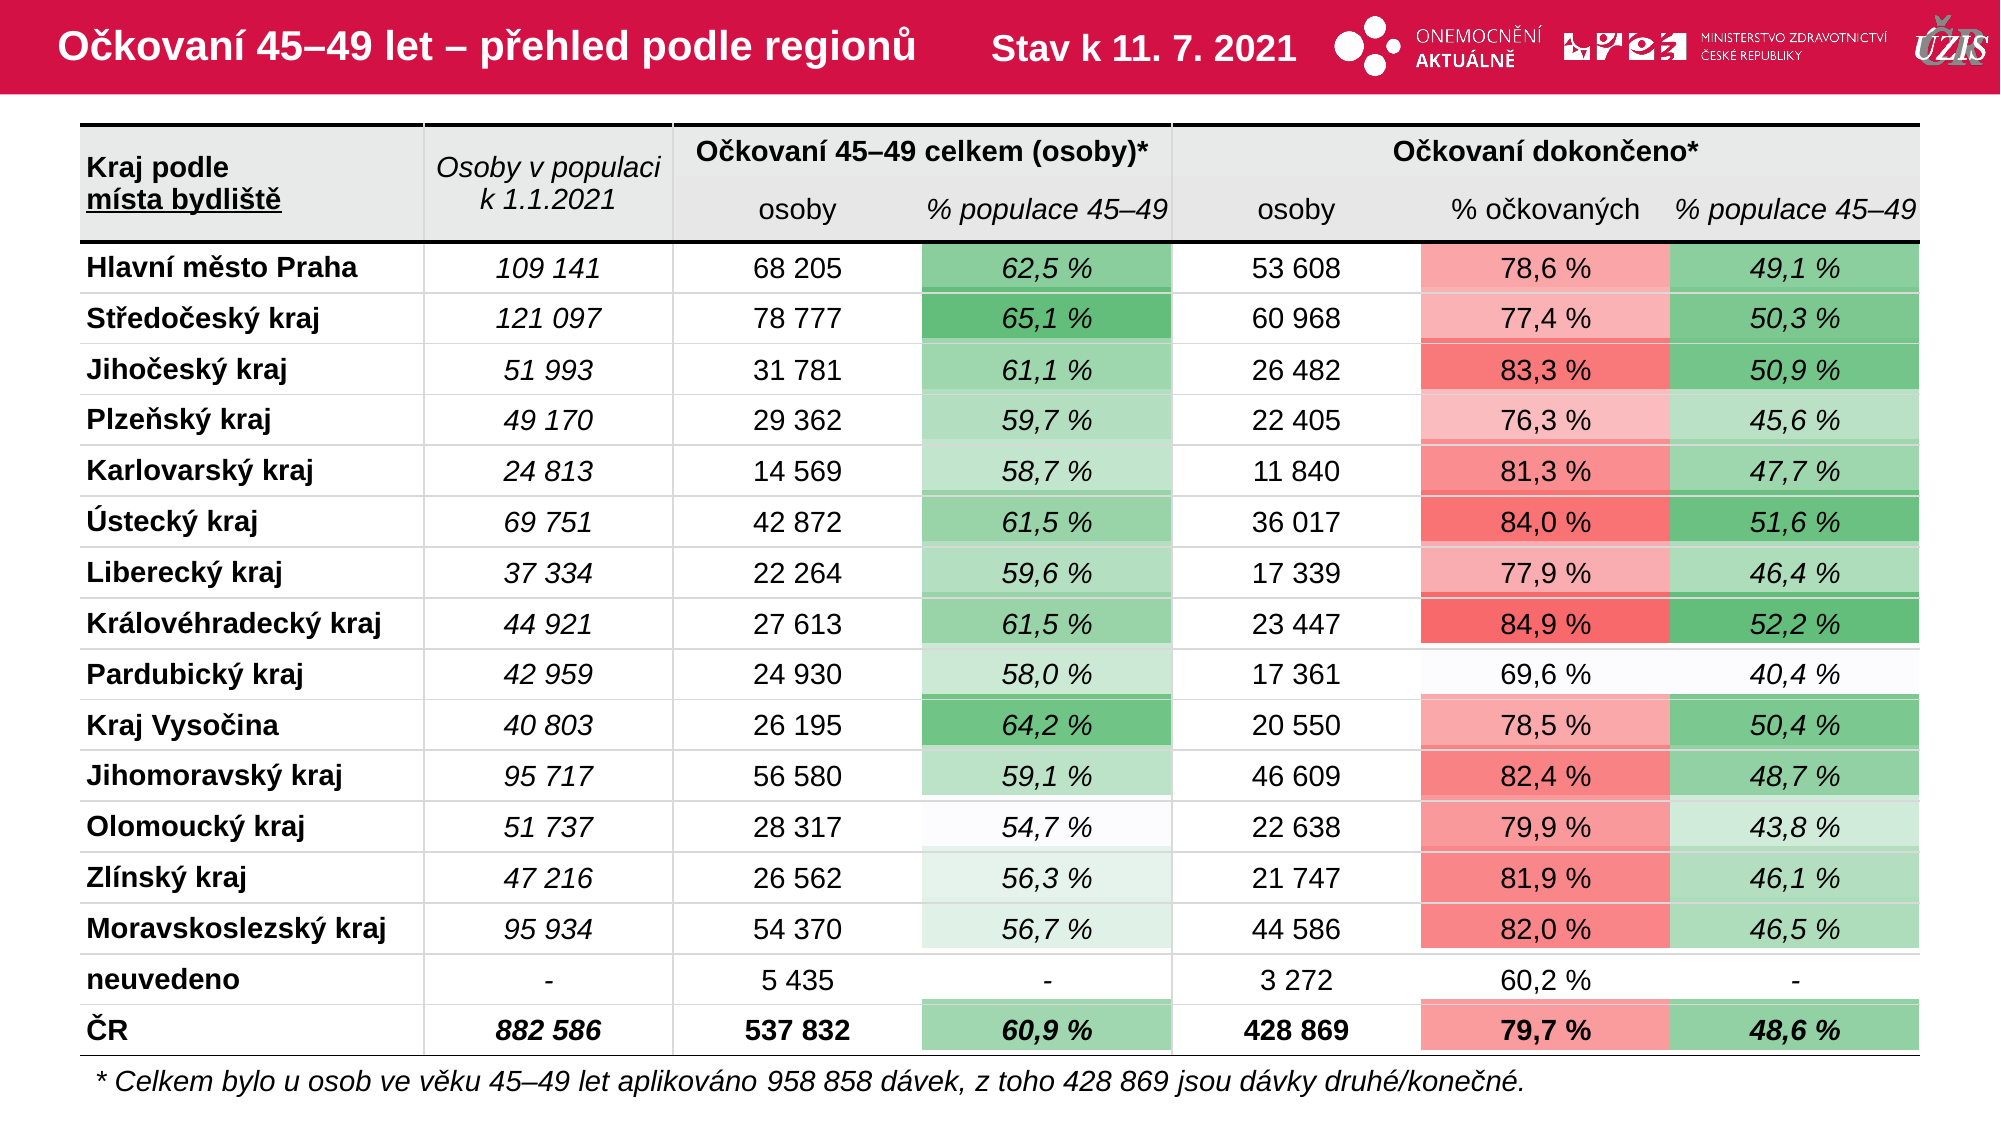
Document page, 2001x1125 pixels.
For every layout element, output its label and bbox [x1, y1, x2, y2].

text_box [976, 16, 1421, 77]
table_cell [425, 344, 672, 394]
table_cell [80, 599, 423, 648]
table_cell [80, 294, 423, 343]
table_cell [80, 802, 423, 851]
table_cell [1173, 294, 1920, 343]
table_cell [425, 955, 672, 1004]
table_cell [1173, 904, 1920, 953]
title [42, 0, 1262, 95]
table_header [80, 127, 423, 240]
table_cell [674, 446, 1171, 495]
table_cell [425, 395, 672, 444]
table_cell [674, 955, 1171, 1004]
table_cell [1173, 176, 1920, 240]
table_cell [425, 244, 672, 292]
table_cell [425, 853, 672, 902]
table_cell [425, 802, 672, 851]
table_cell [80, 446, 423, 495]
table_cell [80, 497, 423, 546]
picture [1563, 31, 1888, 60]
table_cell [425, 650, 672, 699]
table_cell [1173, 700, 1920, 749]
table_cell [674, 853, 1171, 902]
table_cell [1173, 446, 1920, 495]
picture [1915, 15, 1989, 66]
table_cell [80, 955, 423, 1004]
table_cell [674, 176, 1171, 240]
table_cell [425, 497, 672, 546]
table_cell [1173, 548, 1920, 597]
table_cell [1173, 955, 1920, 1004]
table_cell [1173, 497, 1920, 546]
table_header [1173, 127, 1920, 176]
table_cell [80, 548, 423, 597]
table_cell [674, 700, 1171, 749]
table_cell [1173, 650, 1920, 699]
table_cell [1173, 344, 1920, 394]
table_header [674, 127, 1171, 176]
table_cell [674, 904, 1171, 953]
table_cell [1173, 751, 1920, 800]
table_cell [425, 294, 672, 343]
table_cell [80, 751, 423, 800]
table_cell [425, 700, 672, 749]
table_cell [674, 344, 1171, 394]
table_cell [425, 446, 672, 495]
table_cell [80, 700, 423, 749]
table_cell [674, 599, 1171, 648]
table_header [425, 127, 672, 240]
table_cell [425, 599, 672, 648]
table_cell [80, 853, 423, 902]
table_cell [425, 548, 672, 597]
table_cell [425, 904, 672, 953]
table_cell [80, 1005, 423, 1055]
table_cell [1173, 244, 1920, 292]
table_cell [425, 751, 672, 800]
table_cell [674, 497, 1171, 546]
table_cell [1173, 802, 1920, 851]
table_cell [674, 751, 1171, 800]
table_cell [1173, 1005, 1920, 1055]
table_cell [80, 244, 423, 292]
table_cell [80, 344, 423, 394]
table_cell [674, 548, 1171, 597]
table_cell [674, 294, 1171, 343]
table_cell [674, 650, 1171, 699]
table_cell [80, 395, 423, 444]
table_cell [1173, 853, 1920, 902]
table_cell [1173, 599, 1920, 648]
picture [1421, 16, 1542, 76]
table_cell [80, 904, 423, 953]
table_cell [674, 395, 1171, 444]
table_cell [1173, 395, 1920, 444]
table_cell [425, 1005, 672, 1055]
table_cell [80, 650, 423, 699]
table_cell [674, 244, 1171, 292]
table_cell [674, 1005, 1171, 1055]
text_box [80, 1055, 1871, 1105]
table_cell [674, 802, 1171, 851]
